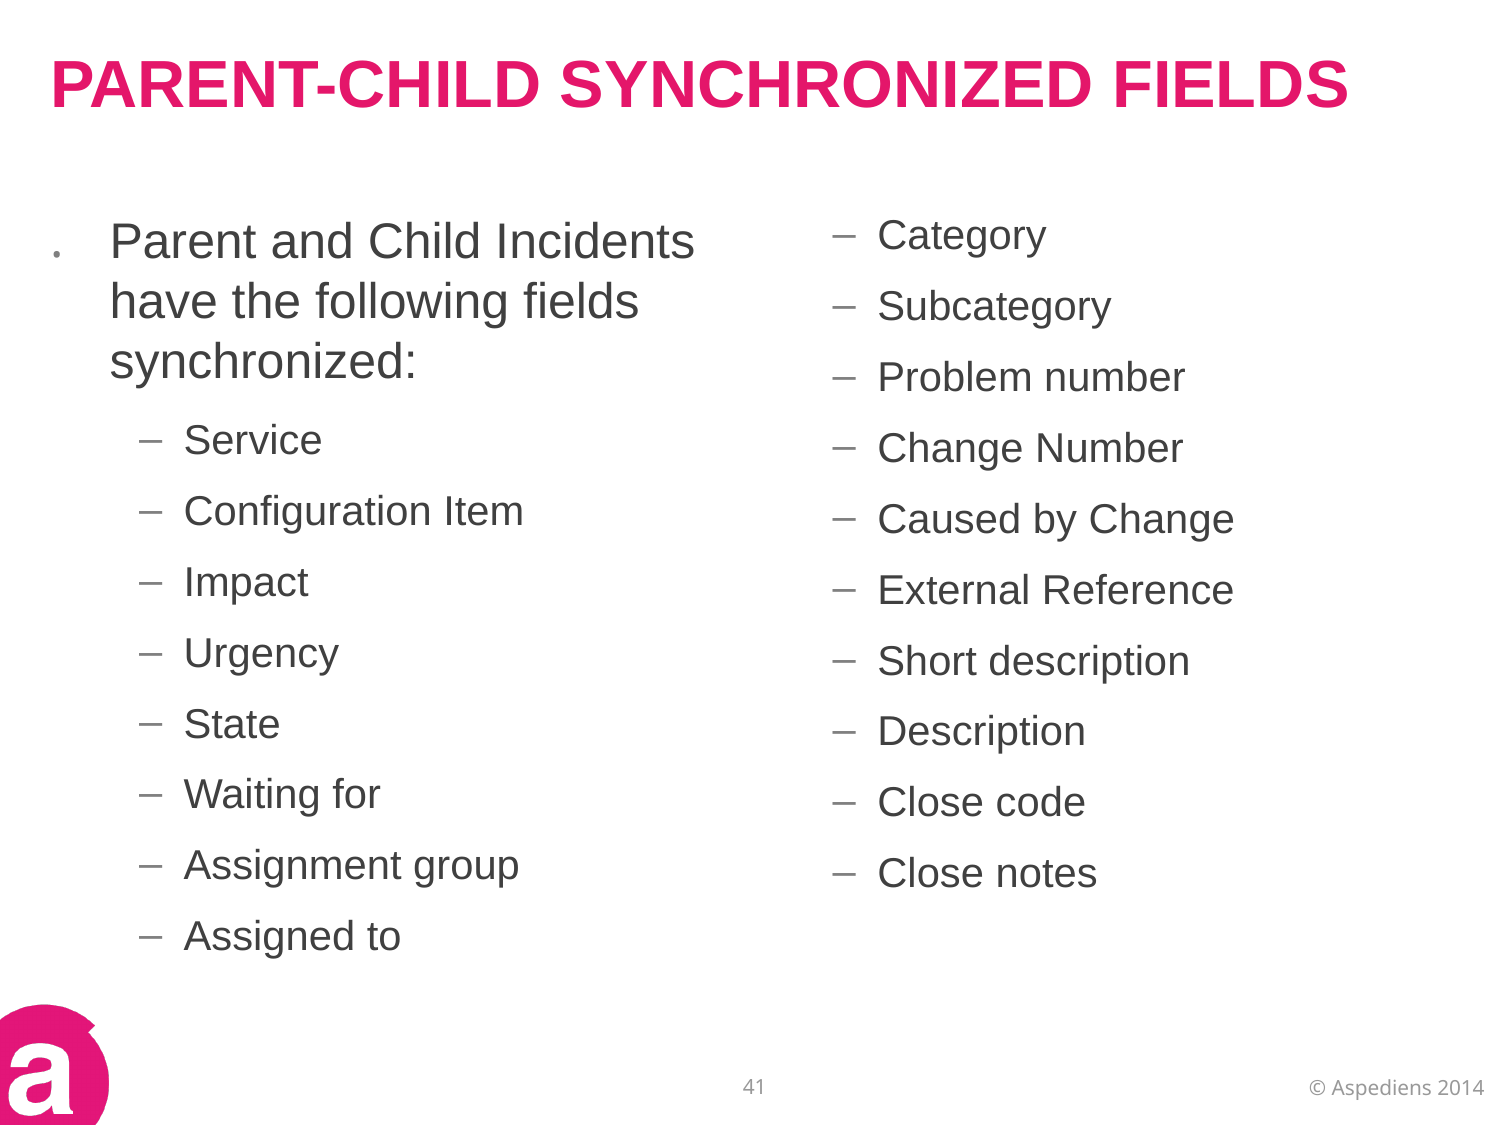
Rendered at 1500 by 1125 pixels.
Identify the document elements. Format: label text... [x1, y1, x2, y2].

title Parent-Child synchronized fields [49, 11, 1436, 162]
picture [0, 999, 113, 1125]
list Parent and Child Incidents have the following fields synchronized: Service Configuration Item Impact Urgency State Waiting for Assignment group Assigned to Category Subcategory Problem number Change Number Caused by Change External Reference Short description Description Close code Close notes [49, 207, 1438, 1001]
